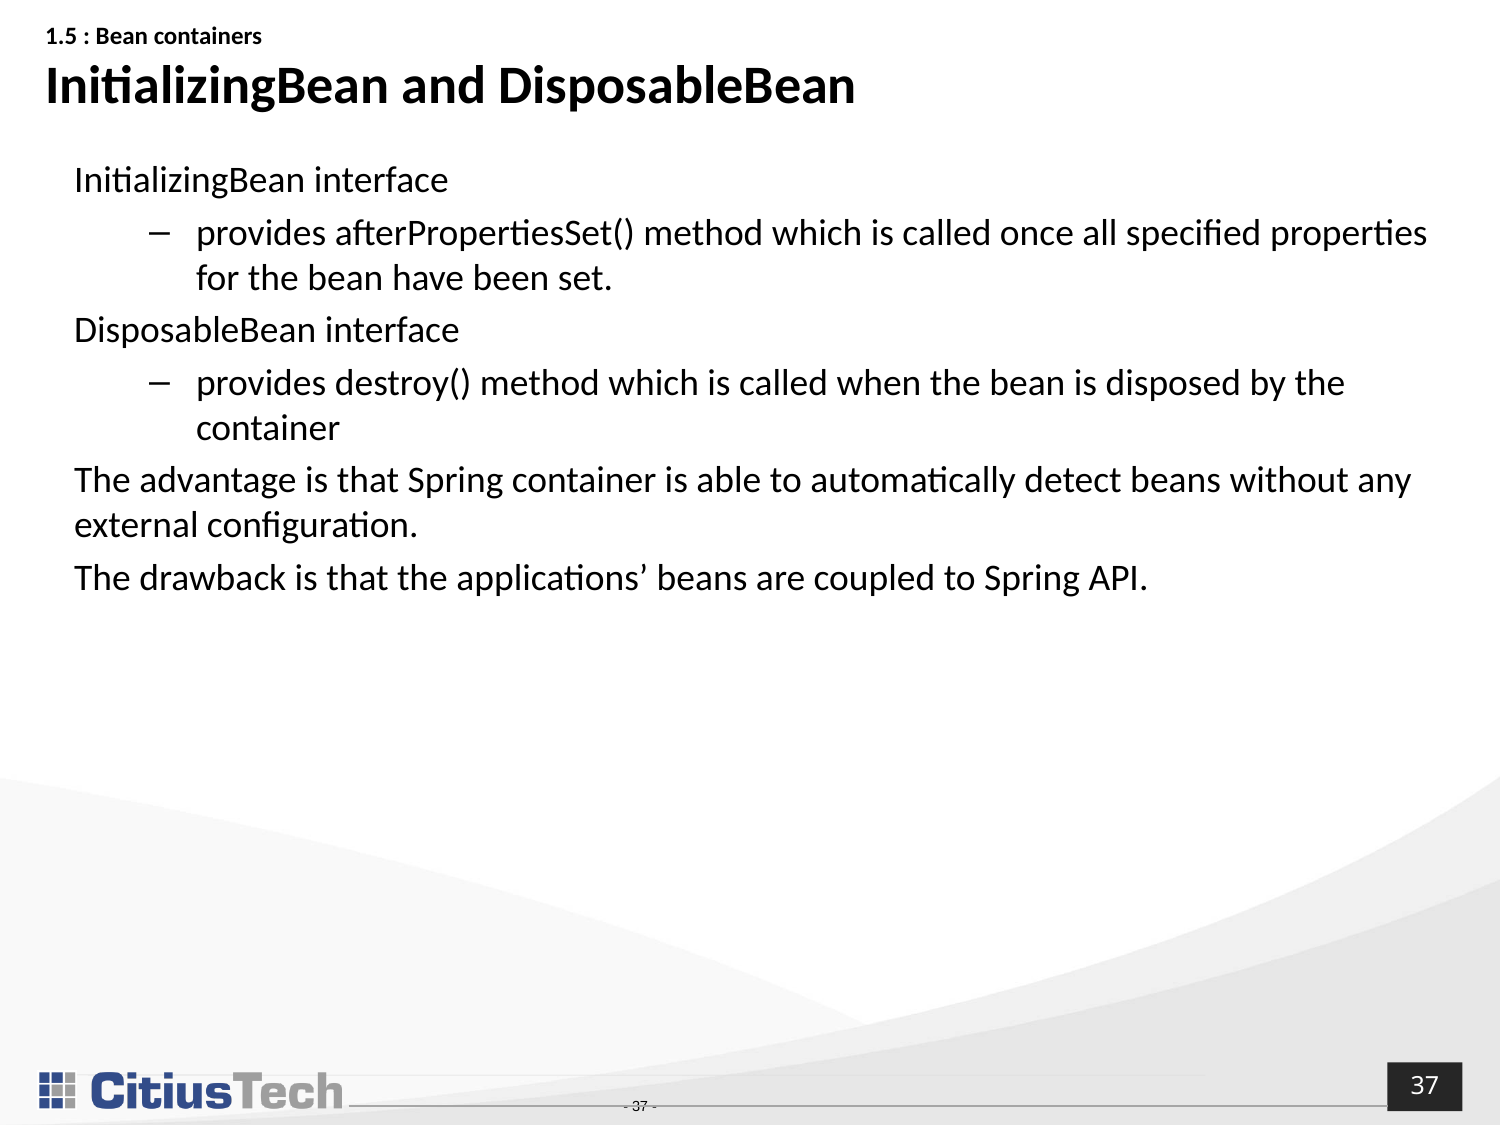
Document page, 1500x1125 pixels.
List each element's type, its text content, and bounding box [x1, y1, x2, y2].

list InitializingBean interface provides afterPropertiesSet() method which is called once all specified properties for the bean have been set. DisposableBean interface provides destroy() method which is called when the bean is disposed by the container The advantage is that Spring container is able to automatically detect beans without any external configuration. The drawback is that the applications’ beans are coupled to Spring API. [59, 147, 1477, 1012]
picture [0, 0, 1500, 1125]
title 1.5 : Bean containers InitializingBean and DisposableBean [30, 21, 1478, 113]
